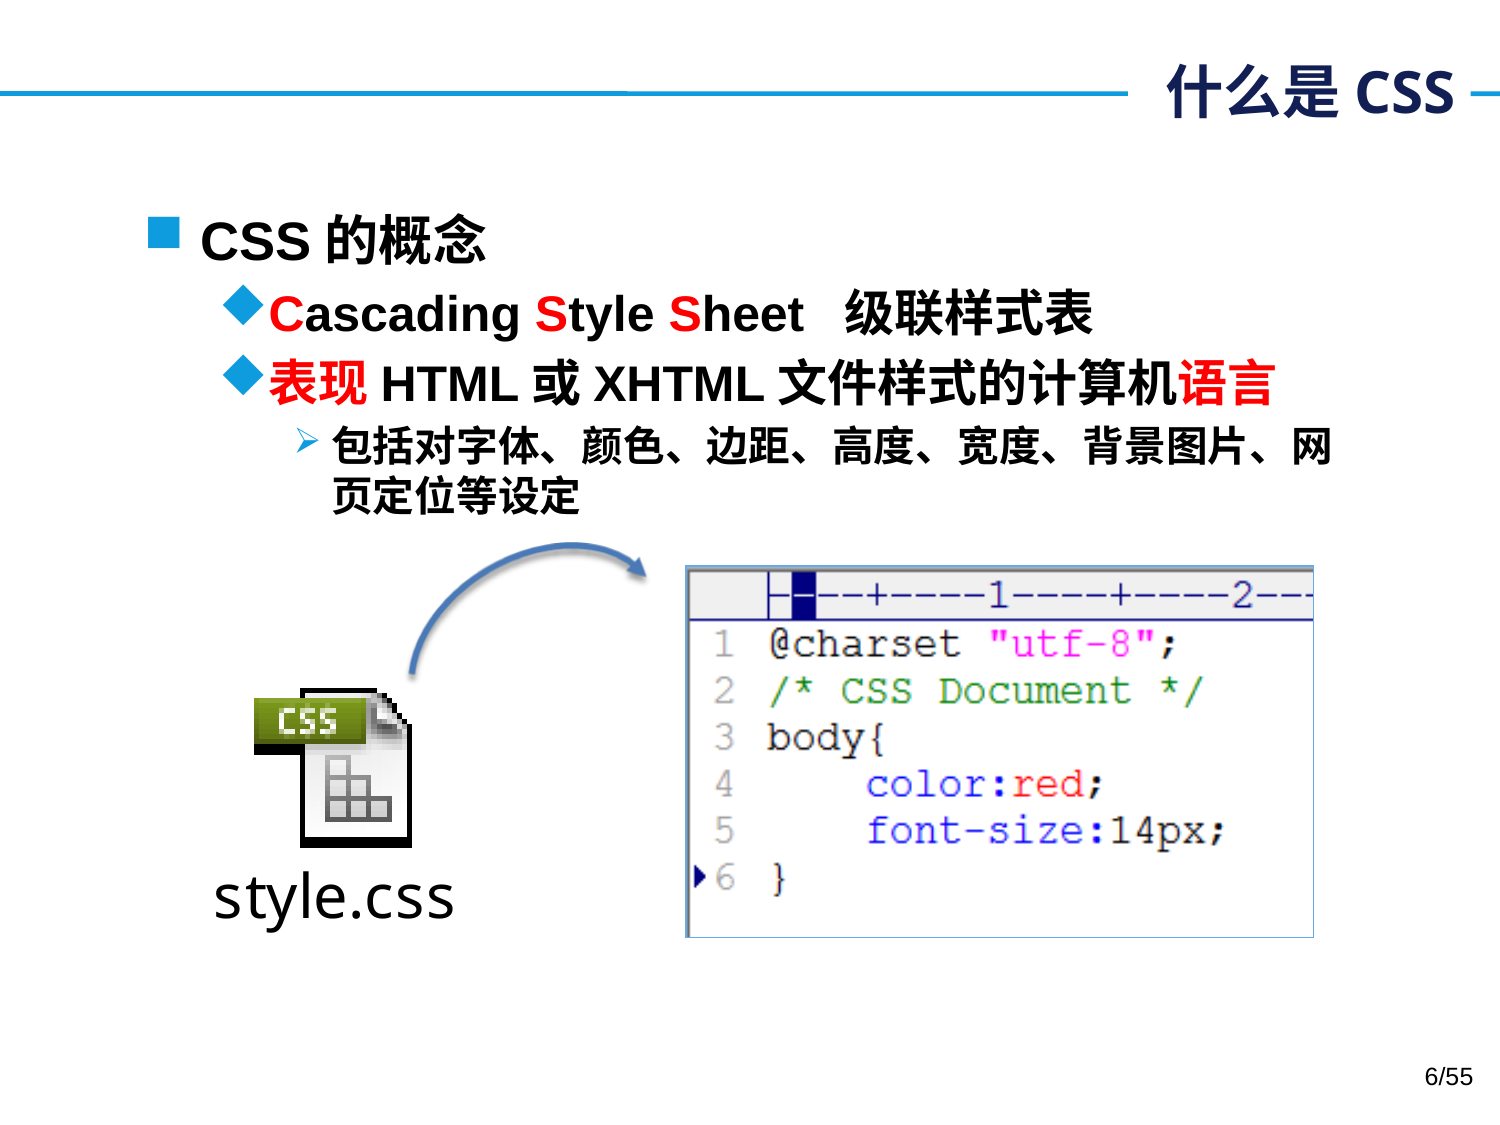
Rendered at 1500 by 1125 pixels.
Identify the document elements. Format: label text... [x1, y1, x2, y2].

list CSS的概念 Cascading Style Sheet 级联样式表 表现HTML或XHTML文件样式的计算机语言 包括对字体、颜色、边距、高度、宽度、背景图片、网页定位等设定 [128, 199, 1383, 1043]
title 什么是CSS [1128, 46, 1471, 133]
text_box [182, 538, 1314, 966]
slide_number 6/55 [1138, 1053, 1489, 1114]
